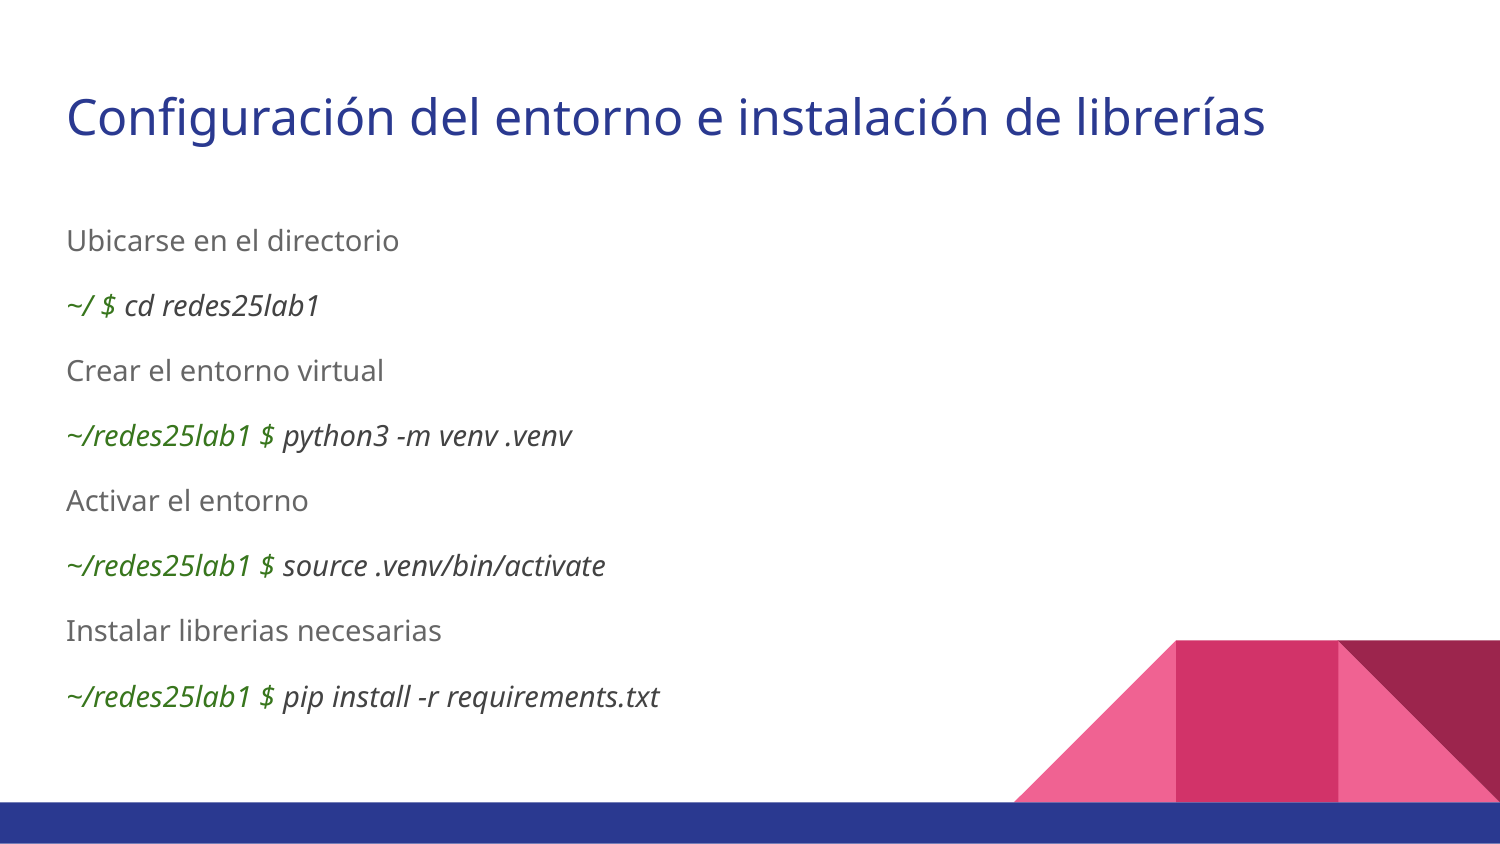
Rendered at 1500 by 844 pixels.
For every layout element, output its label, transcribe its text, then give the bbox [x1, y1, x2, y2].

list Ubicarse en el directorio ~/ $ cd redes25lab1 Crear el entorno virtual ~/redes25lab1 $ python3 -m venv .venv Activar el entorno ~/redes25lab1 $ source .venv/bin/activate Instalar librerias necesarias ~/redes25lab1 $ pip install -r requirements.txt [51, 201, 1449, 750]
title Configuración del entorno e instalación de librerías [51, 67, 1449, 167]
